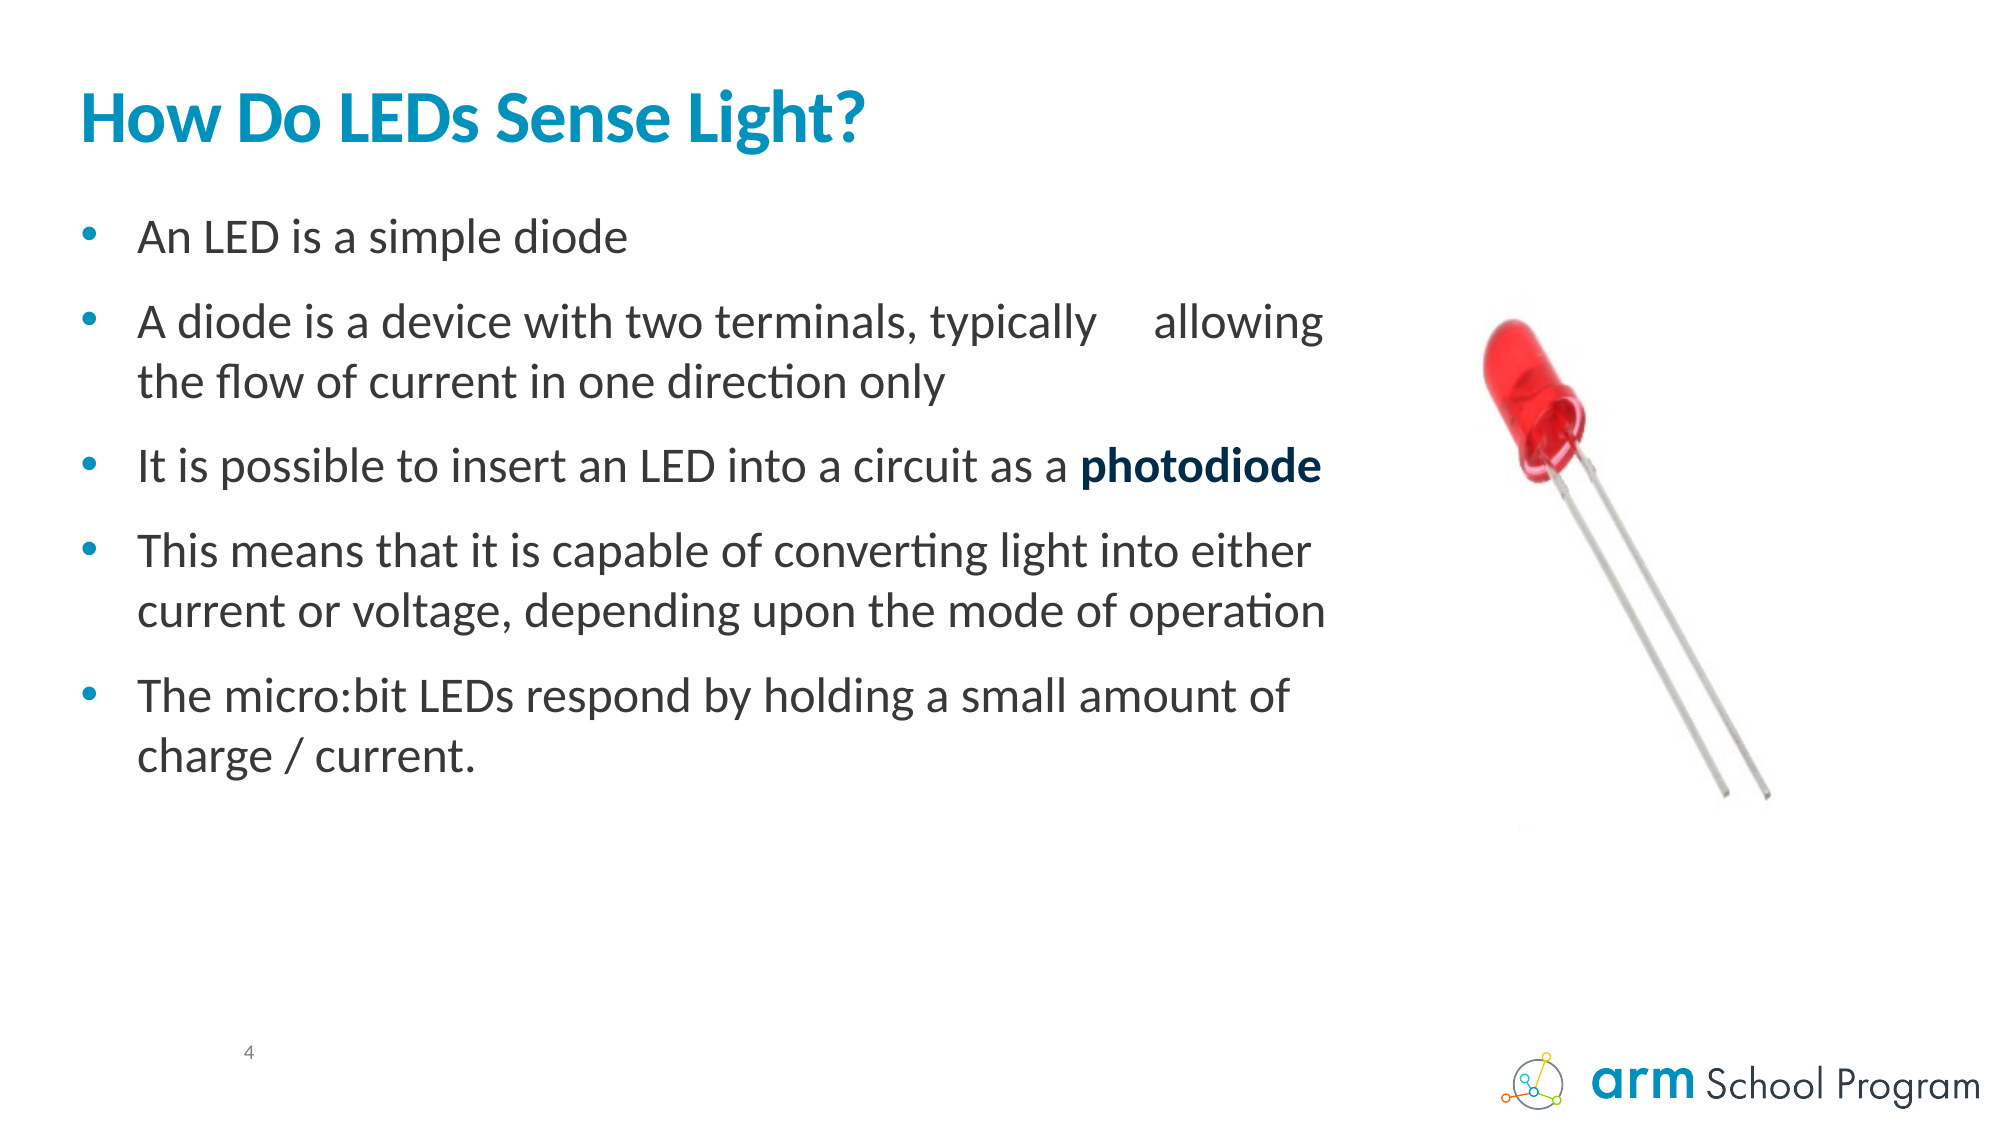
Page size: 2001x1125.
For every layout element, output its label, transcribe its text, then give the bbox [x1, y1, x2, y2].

picture [1384, 294, 1915, 831]
list An LED is a simple diode A diode is a device with two terminals, typically allowing the flow of current in one direction only It is possible to insert an LED into a circuit as a photodiode This means that it is capable of converting light into either current or voltage, depending upon the mode of operation The micro:bit LEDs respond by holding a small amount of charge / current. [80, 203, 1327, 957]
title How Do LEDs Sense Light? [80, 48, 1915, 158]
picture [1501, 1052, 1979, 1110]
